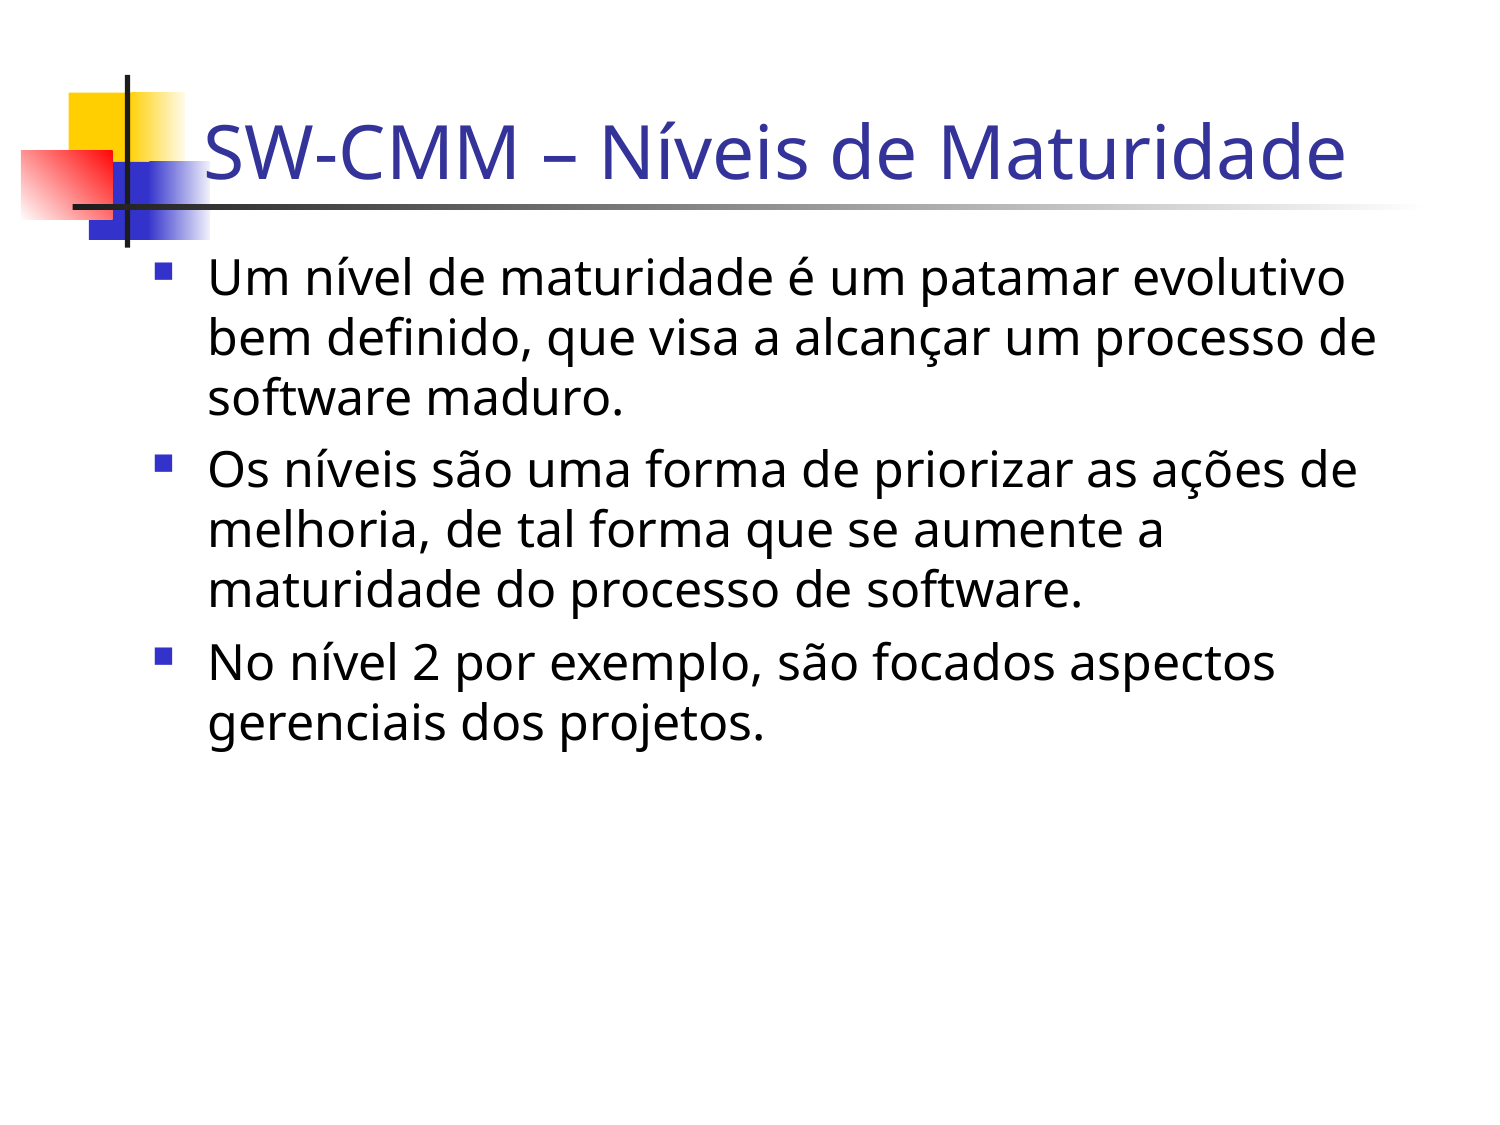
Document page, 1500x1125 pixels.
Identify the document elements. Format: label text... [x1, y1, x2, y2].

title SW-CMM – Níveis de Maturidade [188, 31, 1468, 203]
list Um nível de maturidade é um patamar evolutivo bem definido, que visa a alcançar um processo de software maduro. Os níveis são uma forma de priorizar as ações de melhoria, de tal forma que se aumente a maturidade do processo de software. No nível 2 por exemplo, são focados aspectos gerenciais dos projetos. [137, 237, 1469, 1013]
